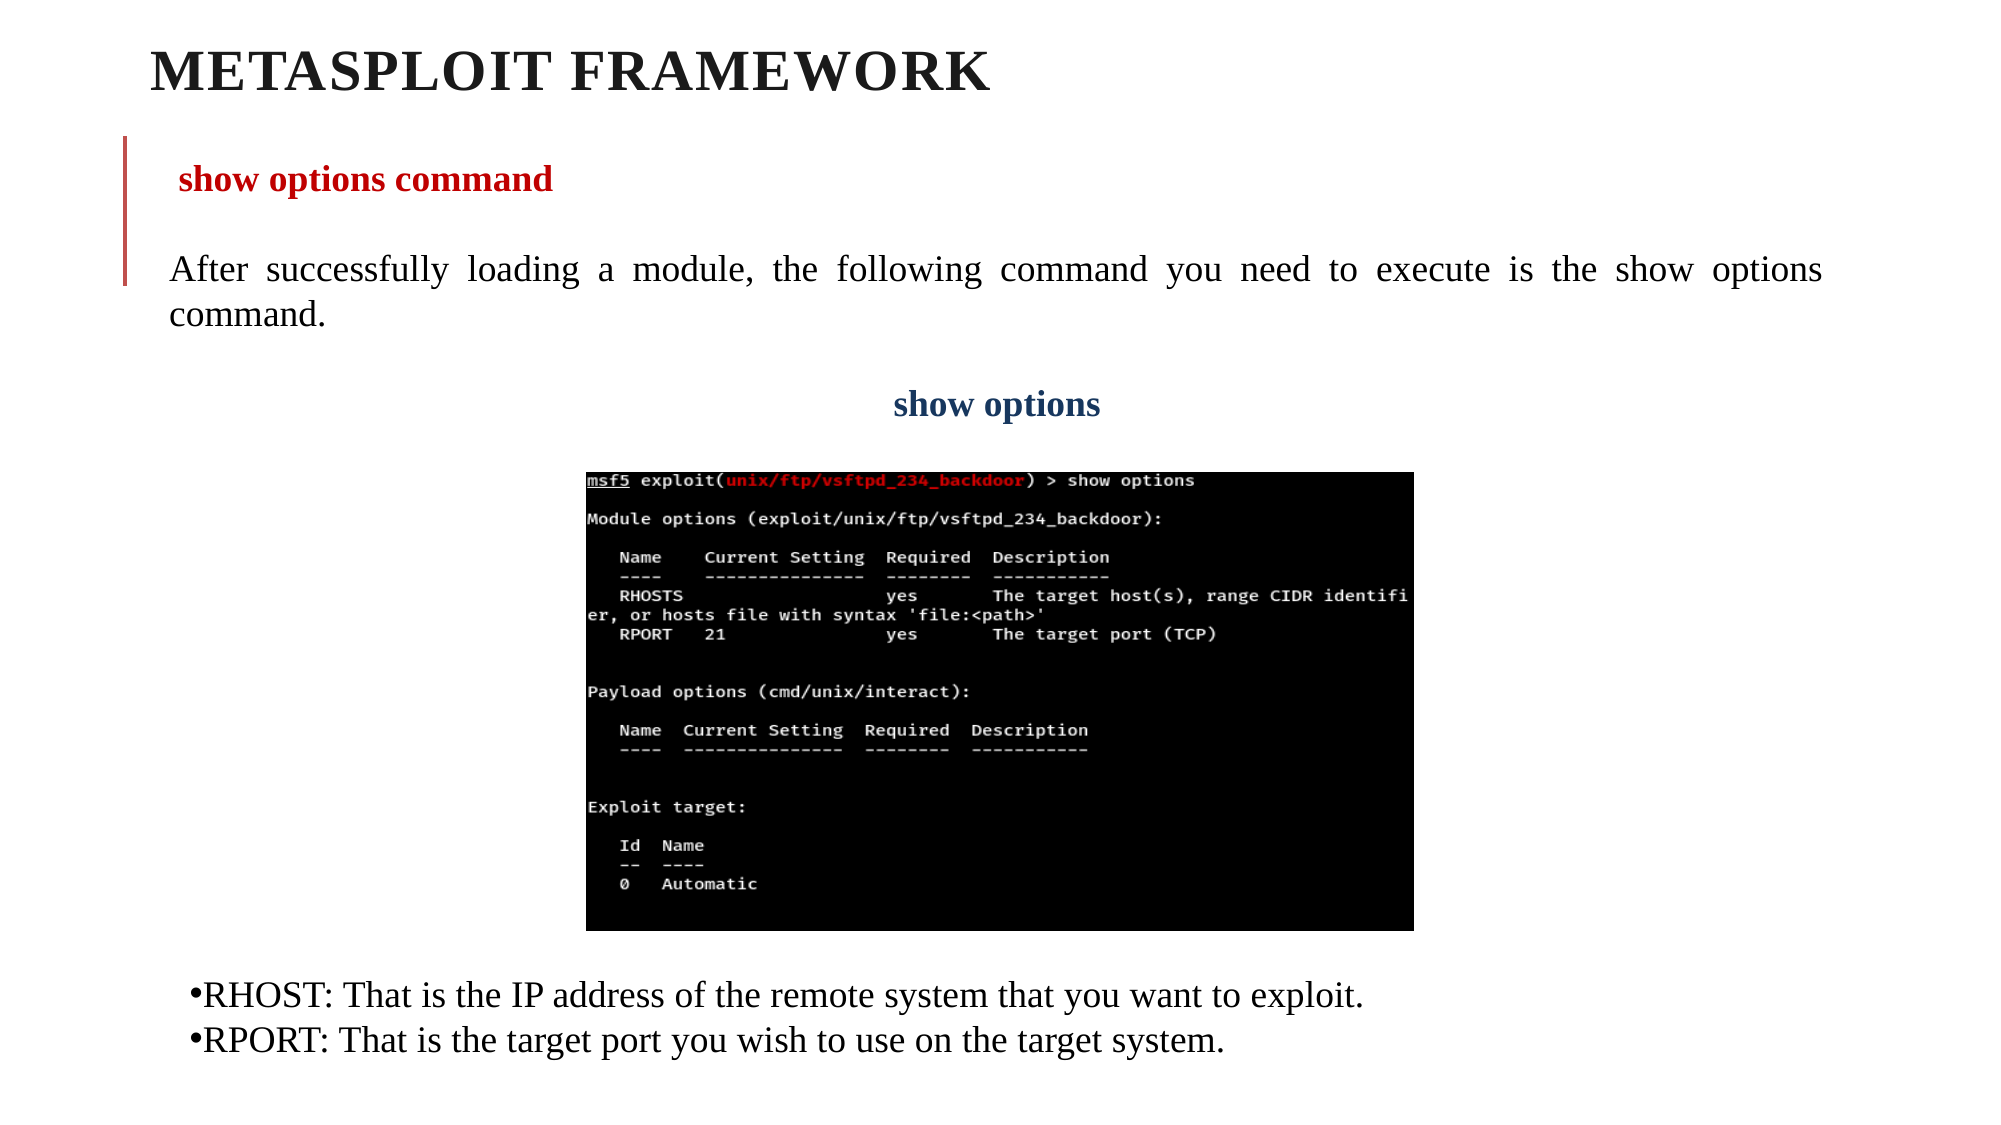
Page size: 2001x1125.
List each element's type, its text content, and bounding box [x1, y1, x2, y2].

text_box RHOST: That is the IP address of the remote system that you want to exploit. RPORT: That is the target port you wish to use on the target system. [174, 962, 1861, 1068]
picture [585, 472, 1415, 932]
title Metasploit framework [135, 19, 1731, 129]
text_box show options command After successfully loading a module, the following command you need to execute is the show options command. show options [154, 146, 1840, 432]
